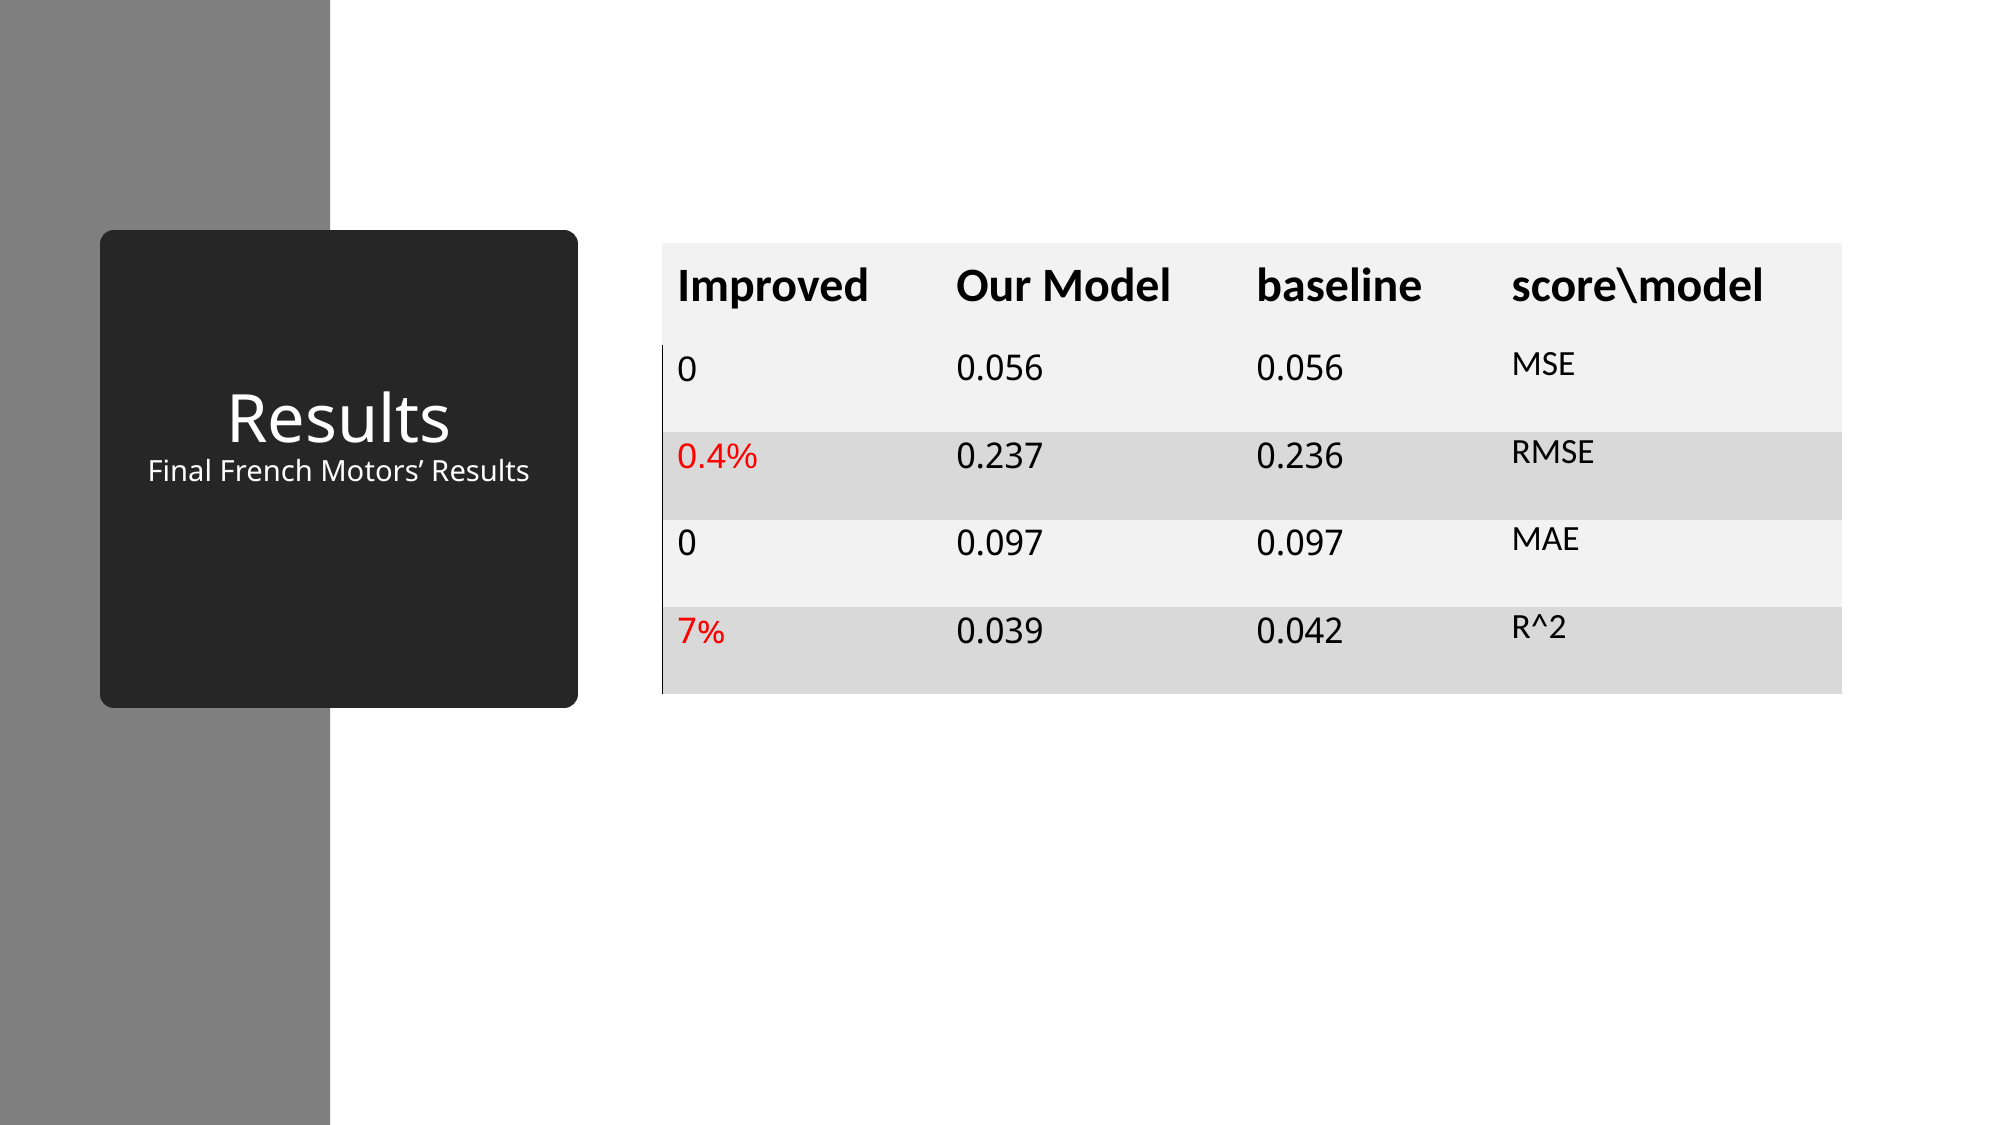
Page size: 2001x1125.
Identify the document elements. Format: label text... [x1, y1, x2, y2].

table_cell RMSE [1497, 432, 1842, 520]
table_cell 0.236 [1242, 432, 1497, 520]
table_header score\model [1497, 243, 1842, 345]
text_box [0, 0, 331, 1125]
table_cell 0.039 [941, 607, 1242, 694]
table_cell 0.097 [1242, 520, 1497, 607]
table_cell 0.042 [1242, 607, 1497, 694]
table_cell 0.056 [1242, 345, 1497, 432]
table_header Improved [662, 243, 941, 345]
table_cell 0 [663, 345, 941, 432]
table_cell MAE [1497, 520, 1842, 607]
table_cell 0.097 [941, 520, 1242, 607]
table_cell 0 [663, 520, 941, 607]
table_cell 7% [663, 607, 941, 694]
table_cell 0.237 [941, 432, 1242, 520]
table_header Our Model [941, 243, 1242, 345]
table_cell R^2 [1497, 607, 1842, 694]
table_cell 0.4% [663, 432, 941, 520]
table_cell 0.056 [941, 345, 1242, 432]
table_cell MSE [1497, 345, 1842, 432]
table_header baseline [1242, 243, 1497, 345]
title Results Final French Motors’ Results [113, 243, 564, 694]
